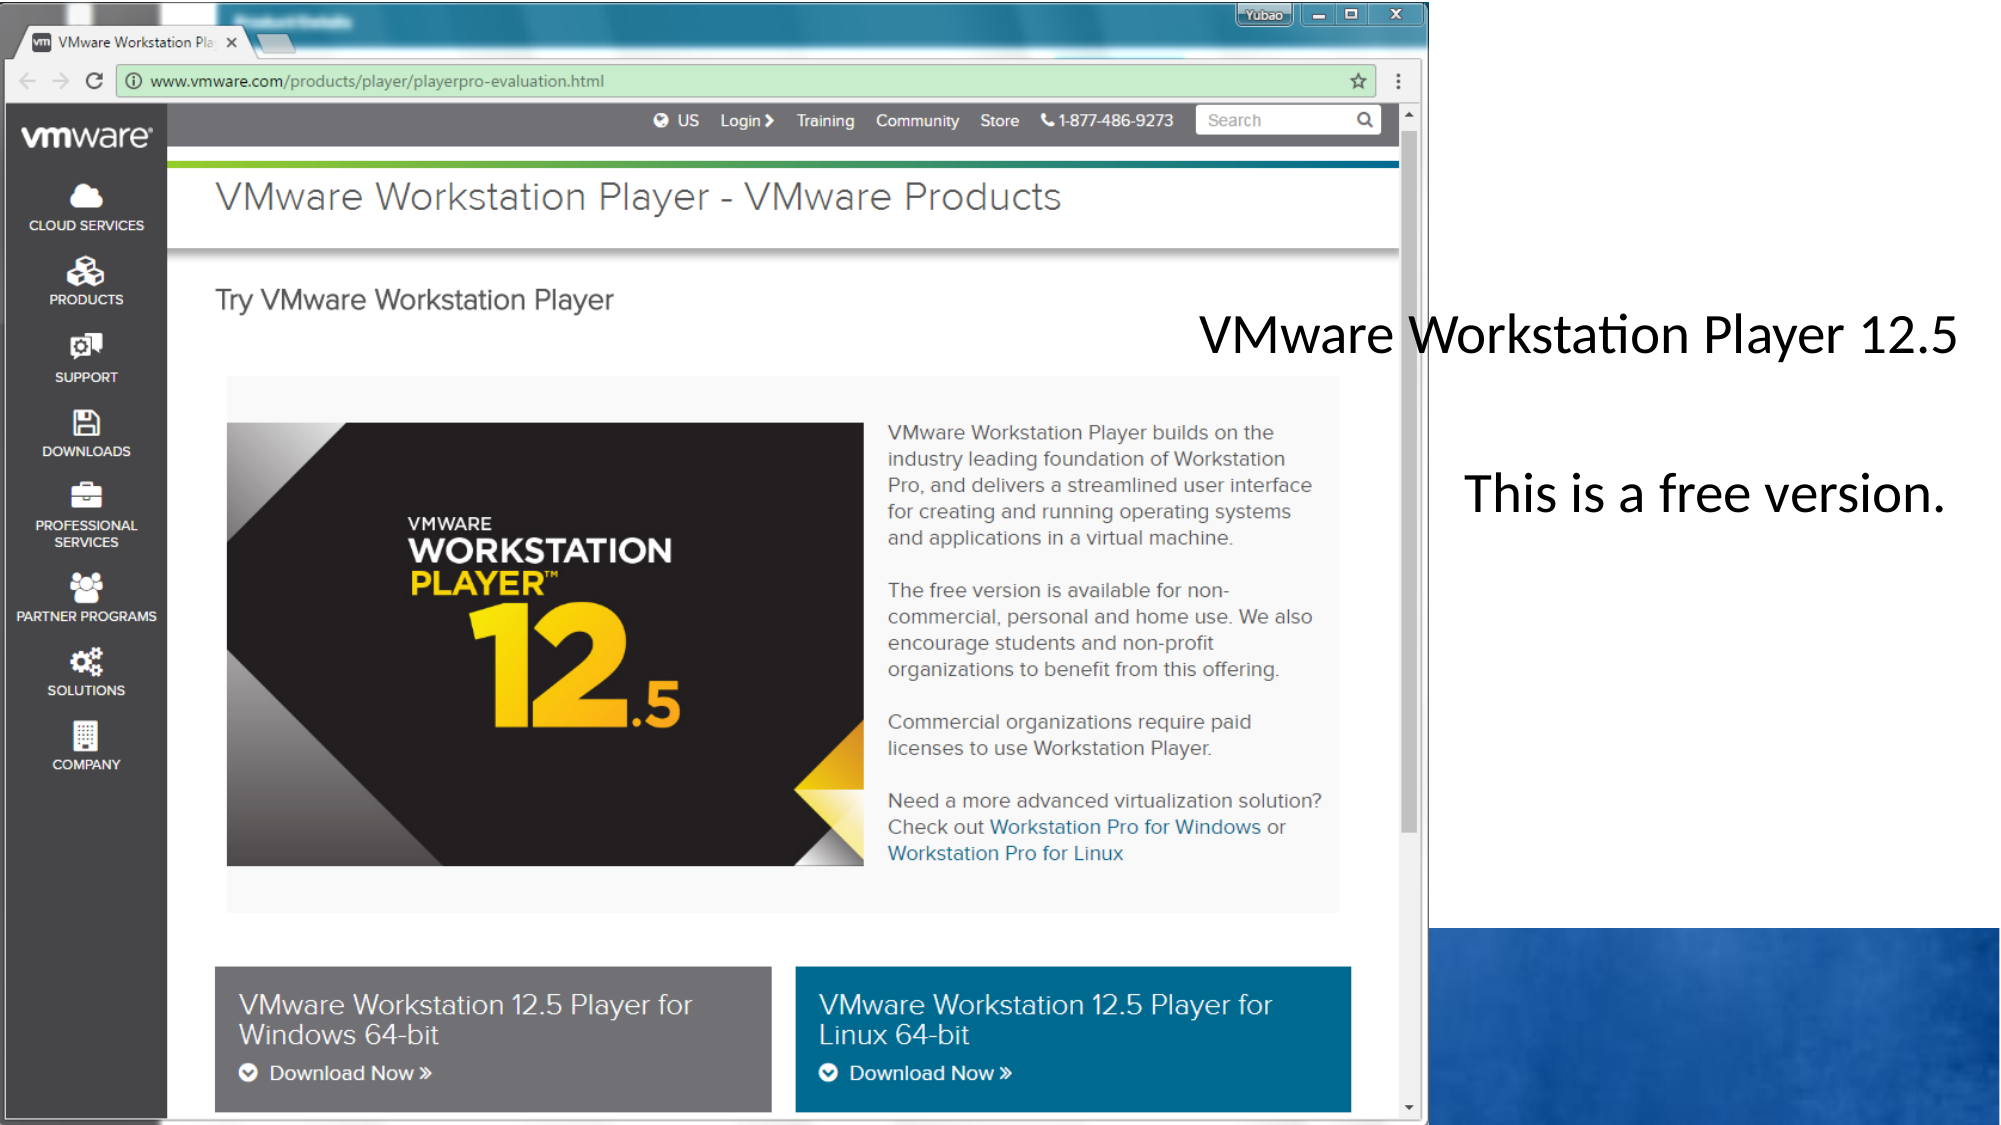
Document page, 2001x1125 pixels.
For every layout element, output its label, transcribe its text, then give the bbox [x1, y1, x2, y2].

picture [0, 2, 2000, 1125]
text_box VMware Workstation Player 12.5 [1429, 296, 2000, 374]
text_box This is a free version. [1449, 456, 1980, 533]
